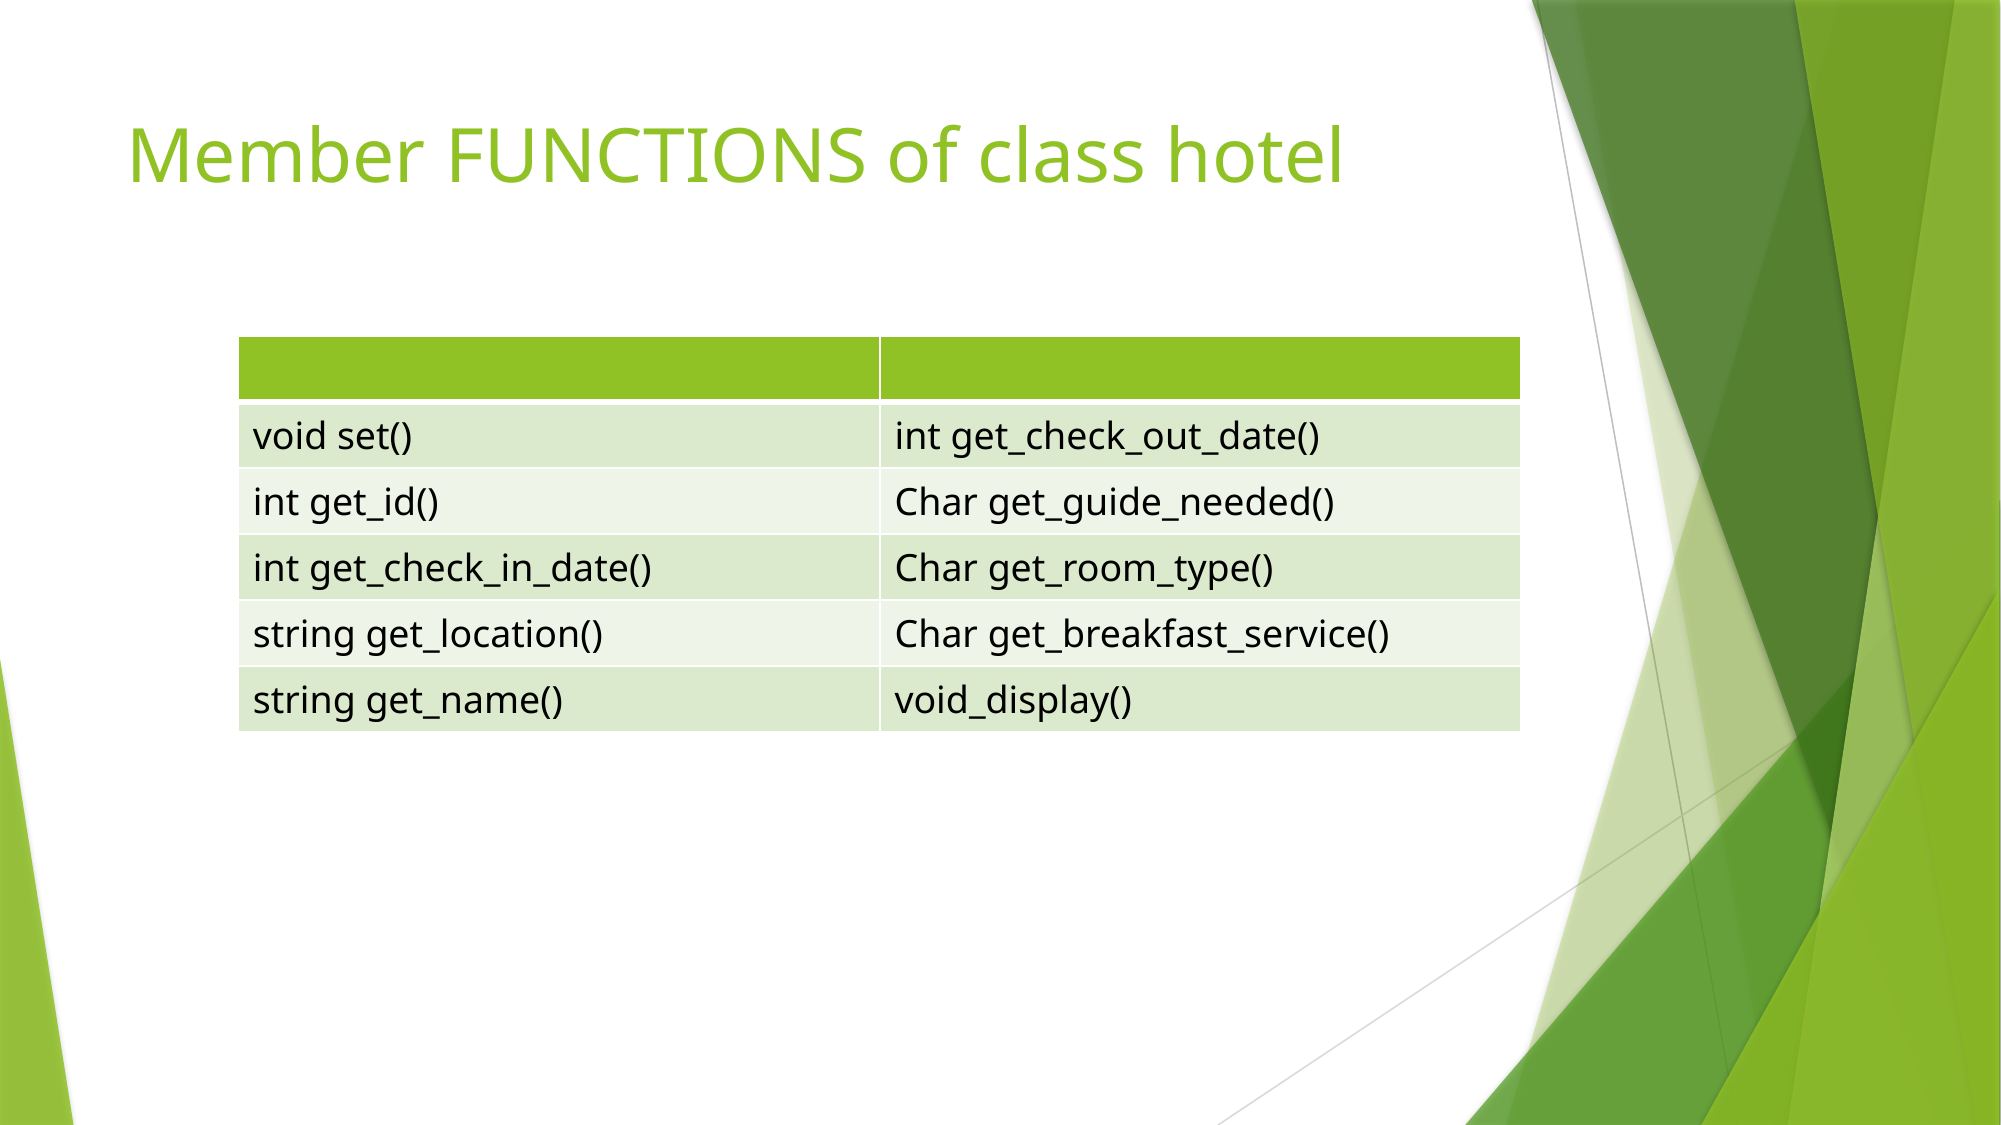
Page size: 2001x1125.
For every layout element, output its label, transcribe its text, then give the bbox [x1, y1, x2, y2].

table_cell int get_id() [239, 469, 879, 533]
table_cell void_display() [881, 667, 1520, 731]
table_cell string get_location() [239, 601, 879, 665]
table_cell int get_check_out_date() [881, 405, 1520, 467]
table_cell Char get_room_type() [881, 535, 1520, 599]
table_header [239, 337, 879, 399]
table_cell int get_check_in_date() [239, 535, 879, 599]
table_cell Char get_guide_needed() [881, 469, 1520, 533]
table_header [881, 337, 1520, 399]
table_cell string get_name() [239, 667, 879, 731]
table_cell Char get_breakfast_service() [881, 601, 1520, 665]
title Member FUNCTIONS of class hotel [111, 99, 1522, 317]
table_cell void set() [239, 405, 879, 467]
